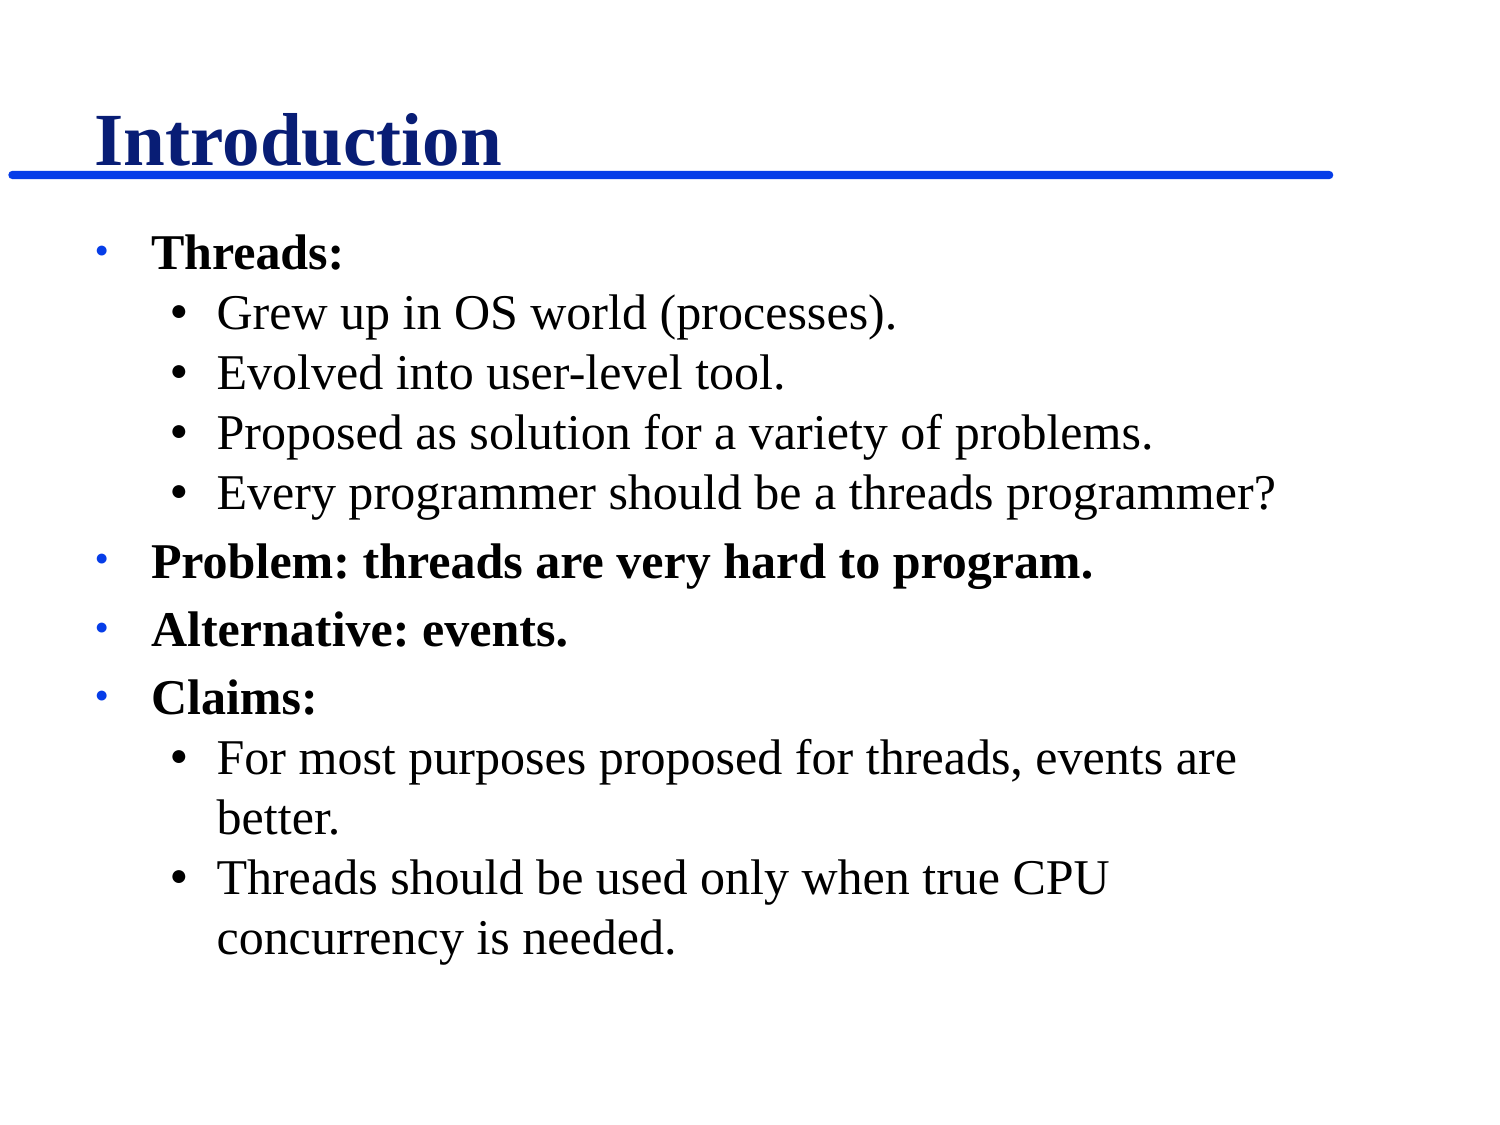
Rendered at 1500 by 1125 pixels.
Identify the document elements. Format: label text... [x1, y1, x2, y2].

title Introduction [86, 5, 1438, 188]
list Threads: Grew up in OS world (processes). Evolved into user-level tool. Proposed as solution for a variety of problems. Every programmer should be a threads programmer? Problem: threads are very hard to program. Alternative: events. Claims: For most purposes proposed for threads, events are better. Threads should be used only when true CPU concurrency is needed. [86, 211, 1351, 1038]
